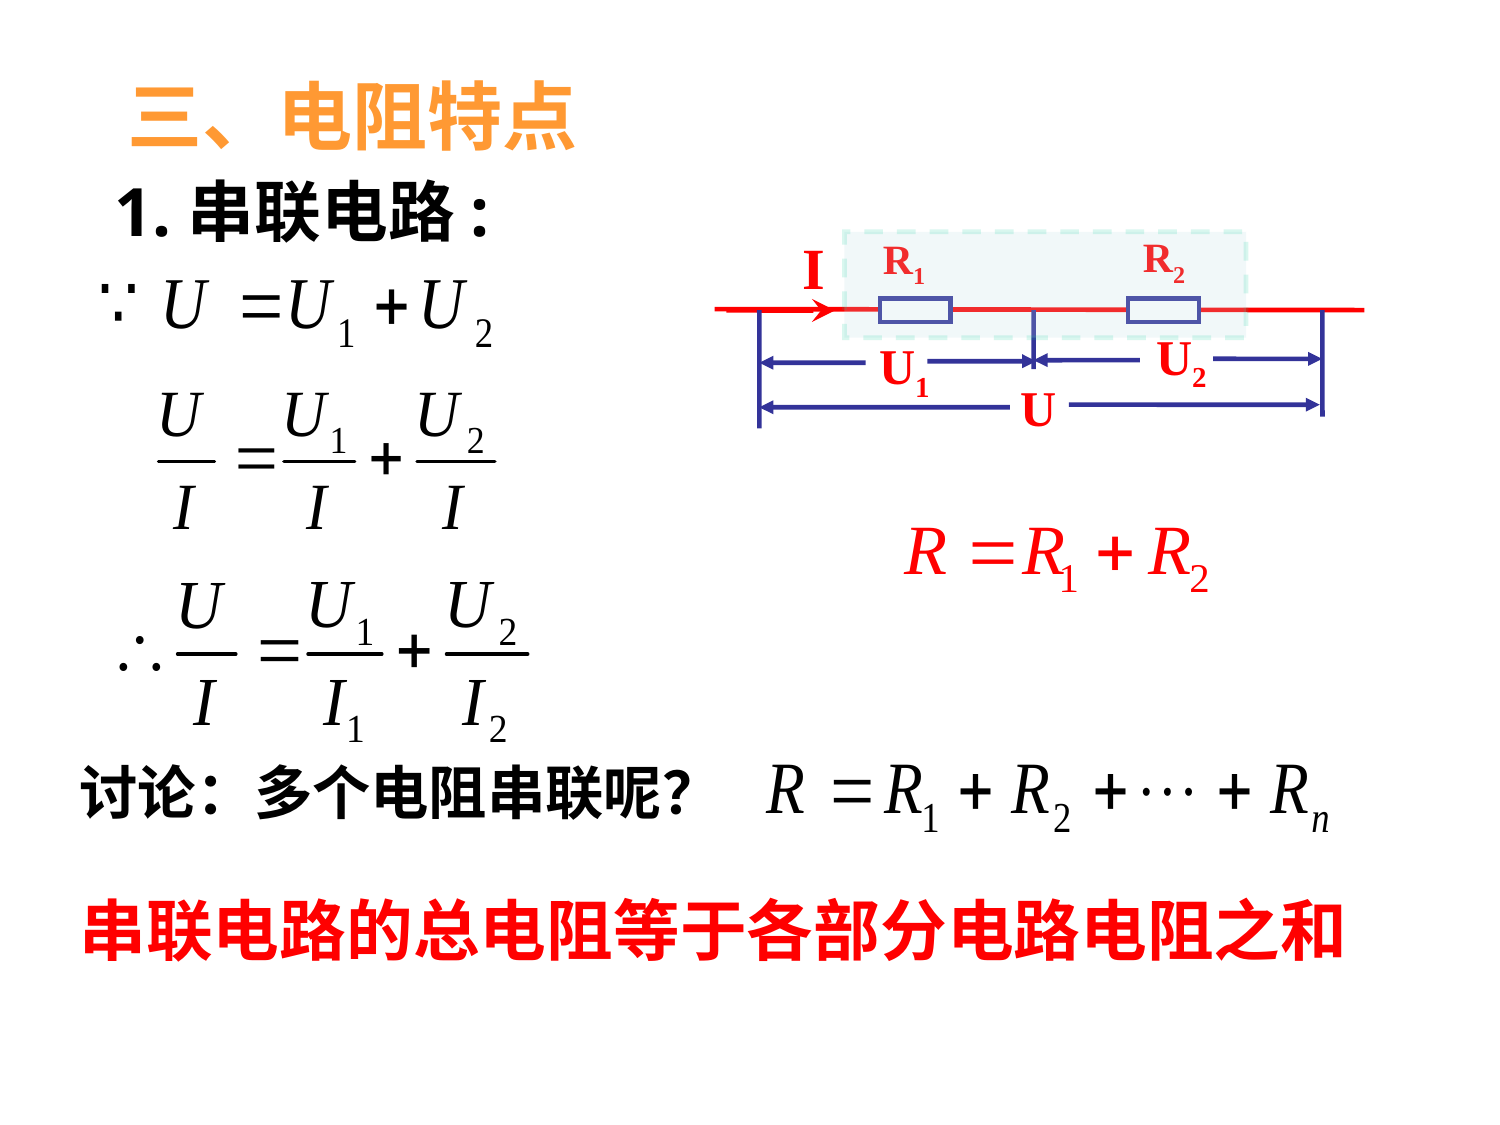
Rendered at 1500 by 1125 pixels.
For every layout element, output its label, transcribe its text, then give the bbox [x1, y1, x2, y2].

text_box 1.串联电路: [99, 162, 537, 258]
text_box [752, 739, 1341, 846]
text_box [147, 373, 503, 541]
text_box 三、电阻特点 [112, 62, 704, 168]
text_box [99, 255, 502, 361]
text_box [111, 562, 538, 754]
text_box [891, 503, 1221, 610]
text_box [1323, 223, 1365, 323]
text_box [759, 223, 1323, 445]
text_box 串联电路的总电阻等于各部分电路电阻之和 [64, 881, 1436, 977]
text_box 讨论：多个电阻串联呢？ [64, 748, 747, 834]
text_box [714, 223, 758, 323]
